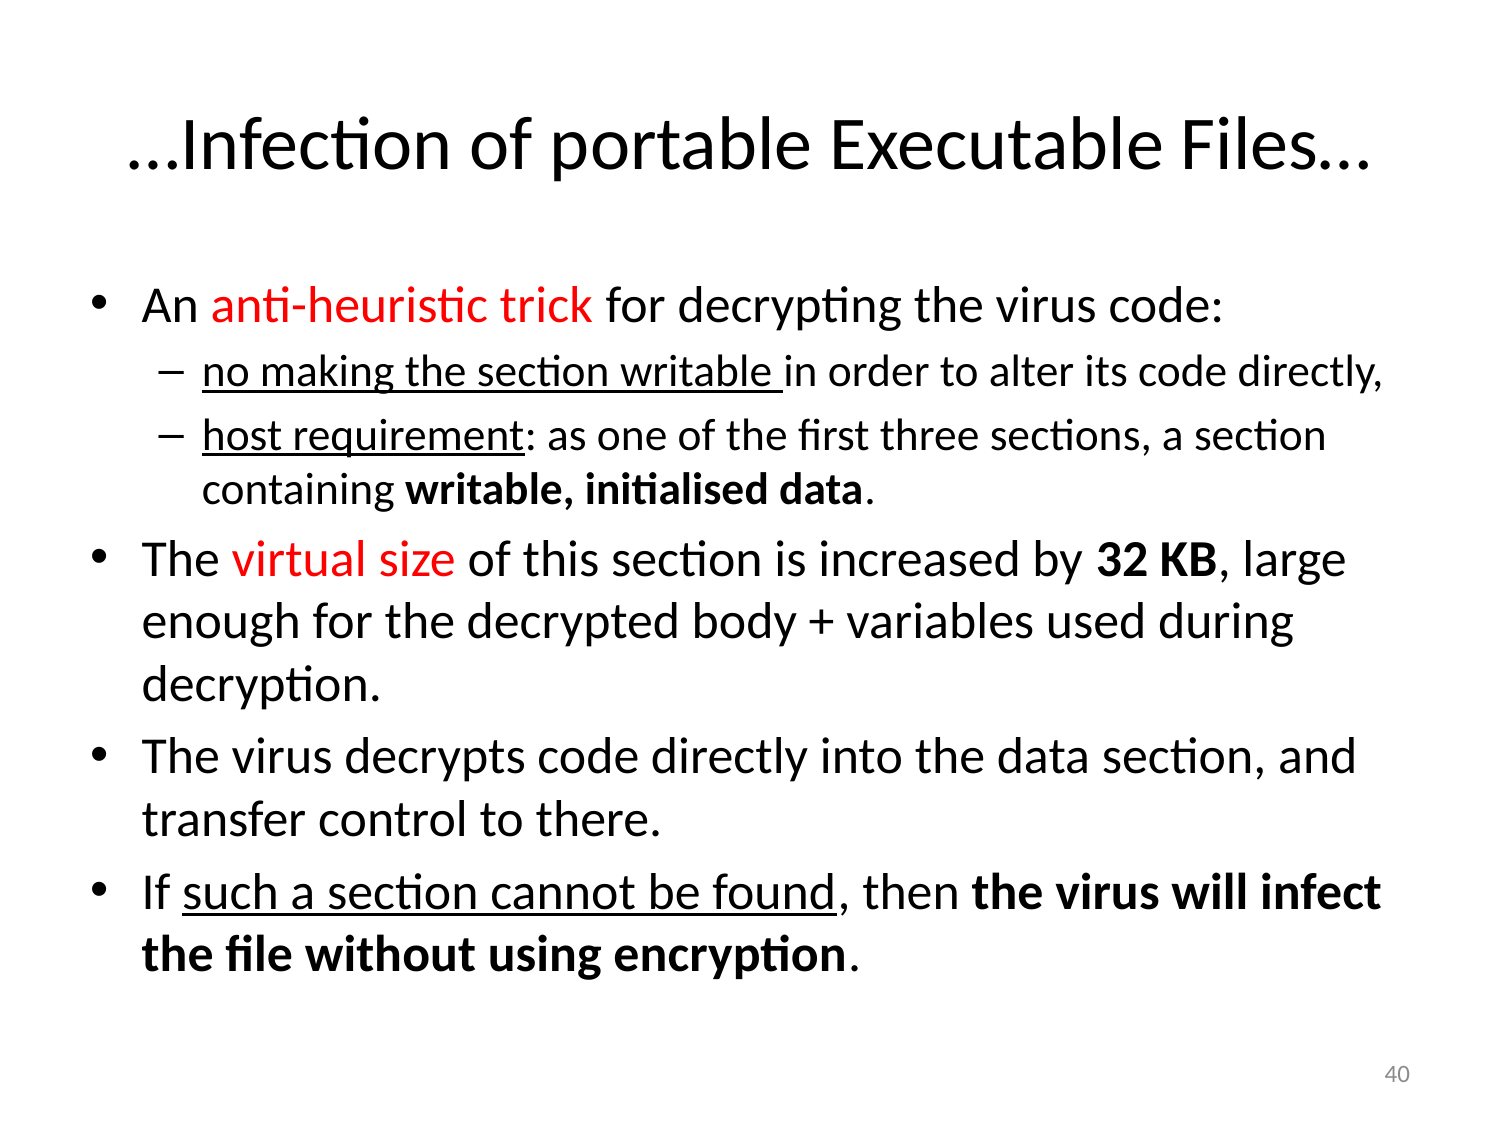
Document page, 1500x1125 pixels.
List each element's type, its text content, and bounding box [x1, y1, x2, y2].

slide_number 40 [1074, 1042, 1425, 1103]
title …Infection of portable Executable Files… [75, 45, 1425, 233]
list An anti-heuristic trick for decrypting the virus code: no making the section writable in order to alter its code directly, host requirement: as one of the first three sections, a section containing writable, initialised data. The virtual size of this section is increased by 32 KB, large enough for the decrypted body + variables used during decryption. The virus decrypts code directly into the data section, and transfer control to there. If such a section cannot be found, then the virus will infect the file without using encryption. [75, 262, 1425, 1005]
